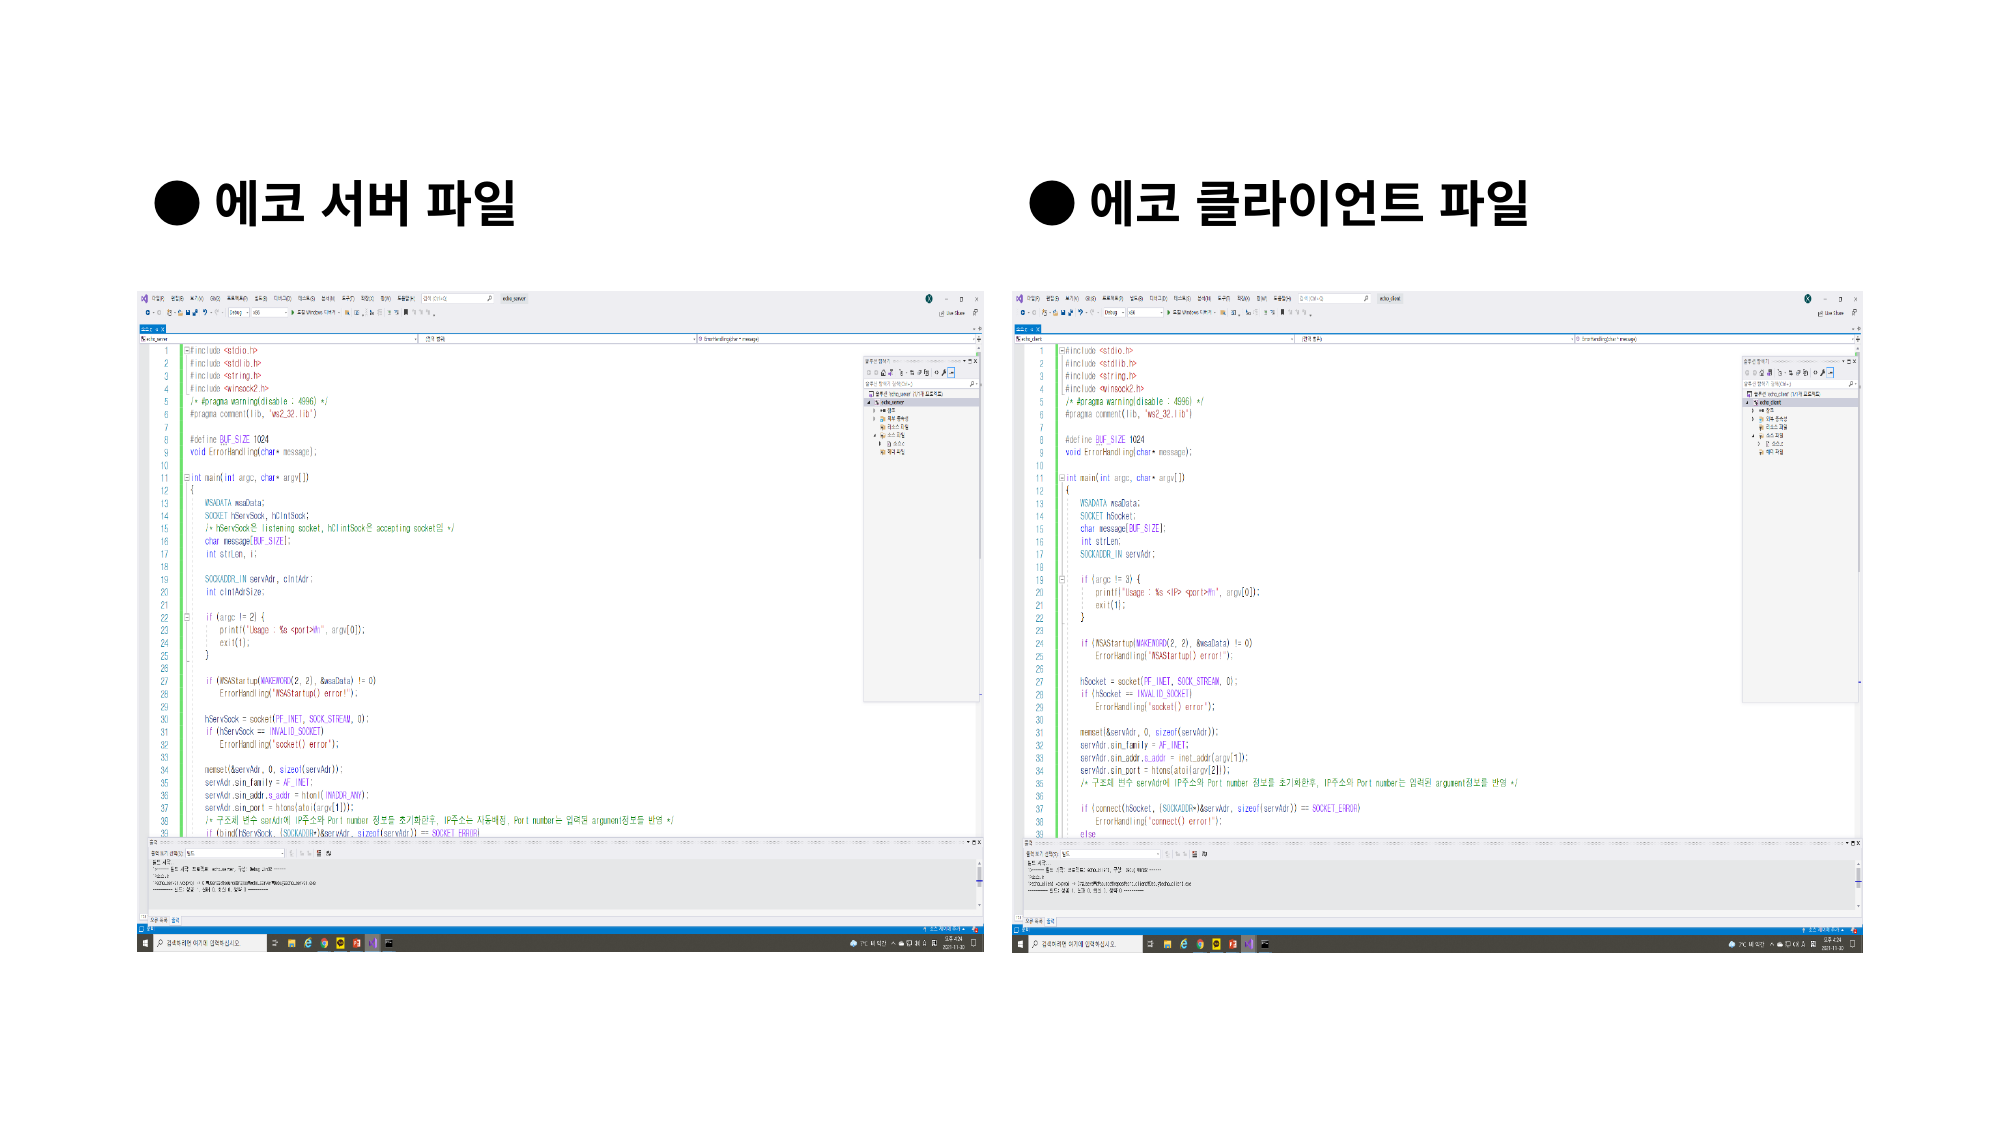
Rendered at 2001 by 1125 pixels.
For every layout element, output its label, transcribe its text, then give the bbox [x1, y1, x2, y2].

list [1012, 291, 1863, 953]
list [137, 291, 984, 952]
list ●에코 클라이언트 파일 [1012, 105, 1863, 241]
list ●에코 서버 파일 [137, 105, 984, 241]
